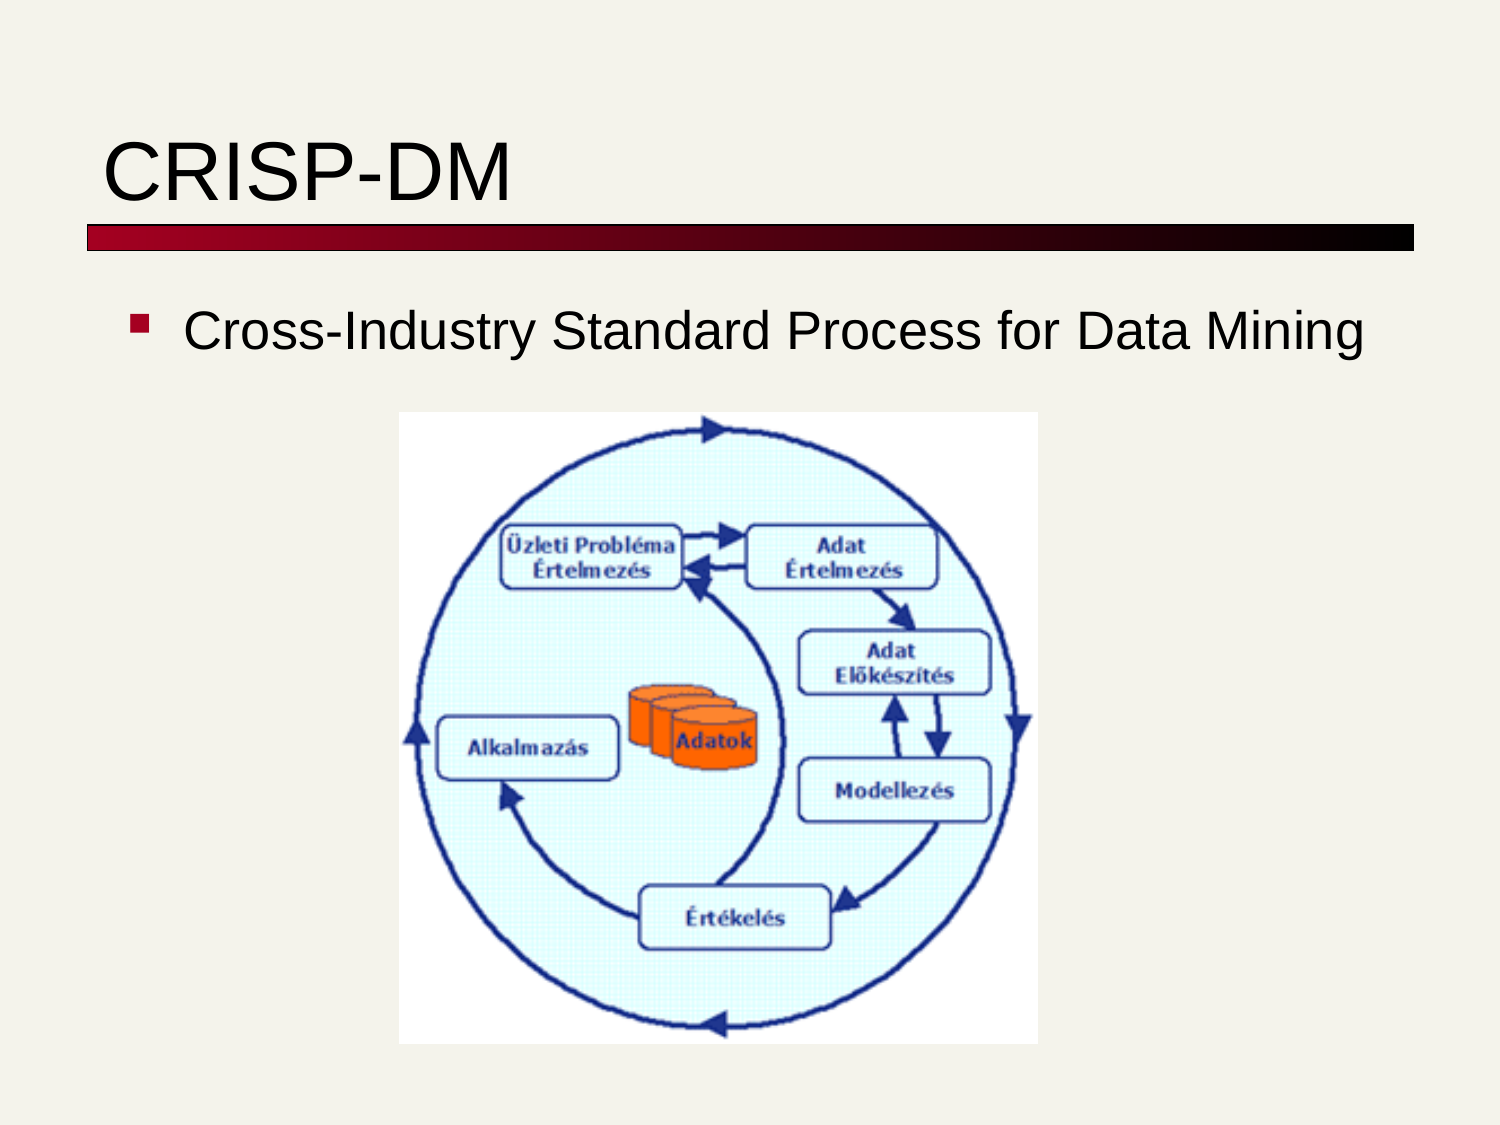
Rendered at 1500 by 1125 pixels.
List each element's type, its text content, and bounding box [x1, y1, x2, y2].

list Cross-Industry Standard Process for Data Mining [112, 287, 1388, 1088]
picture [399, 412, 1038, 1044]
title CRISP-DM [87, 62, 1413, 225]
